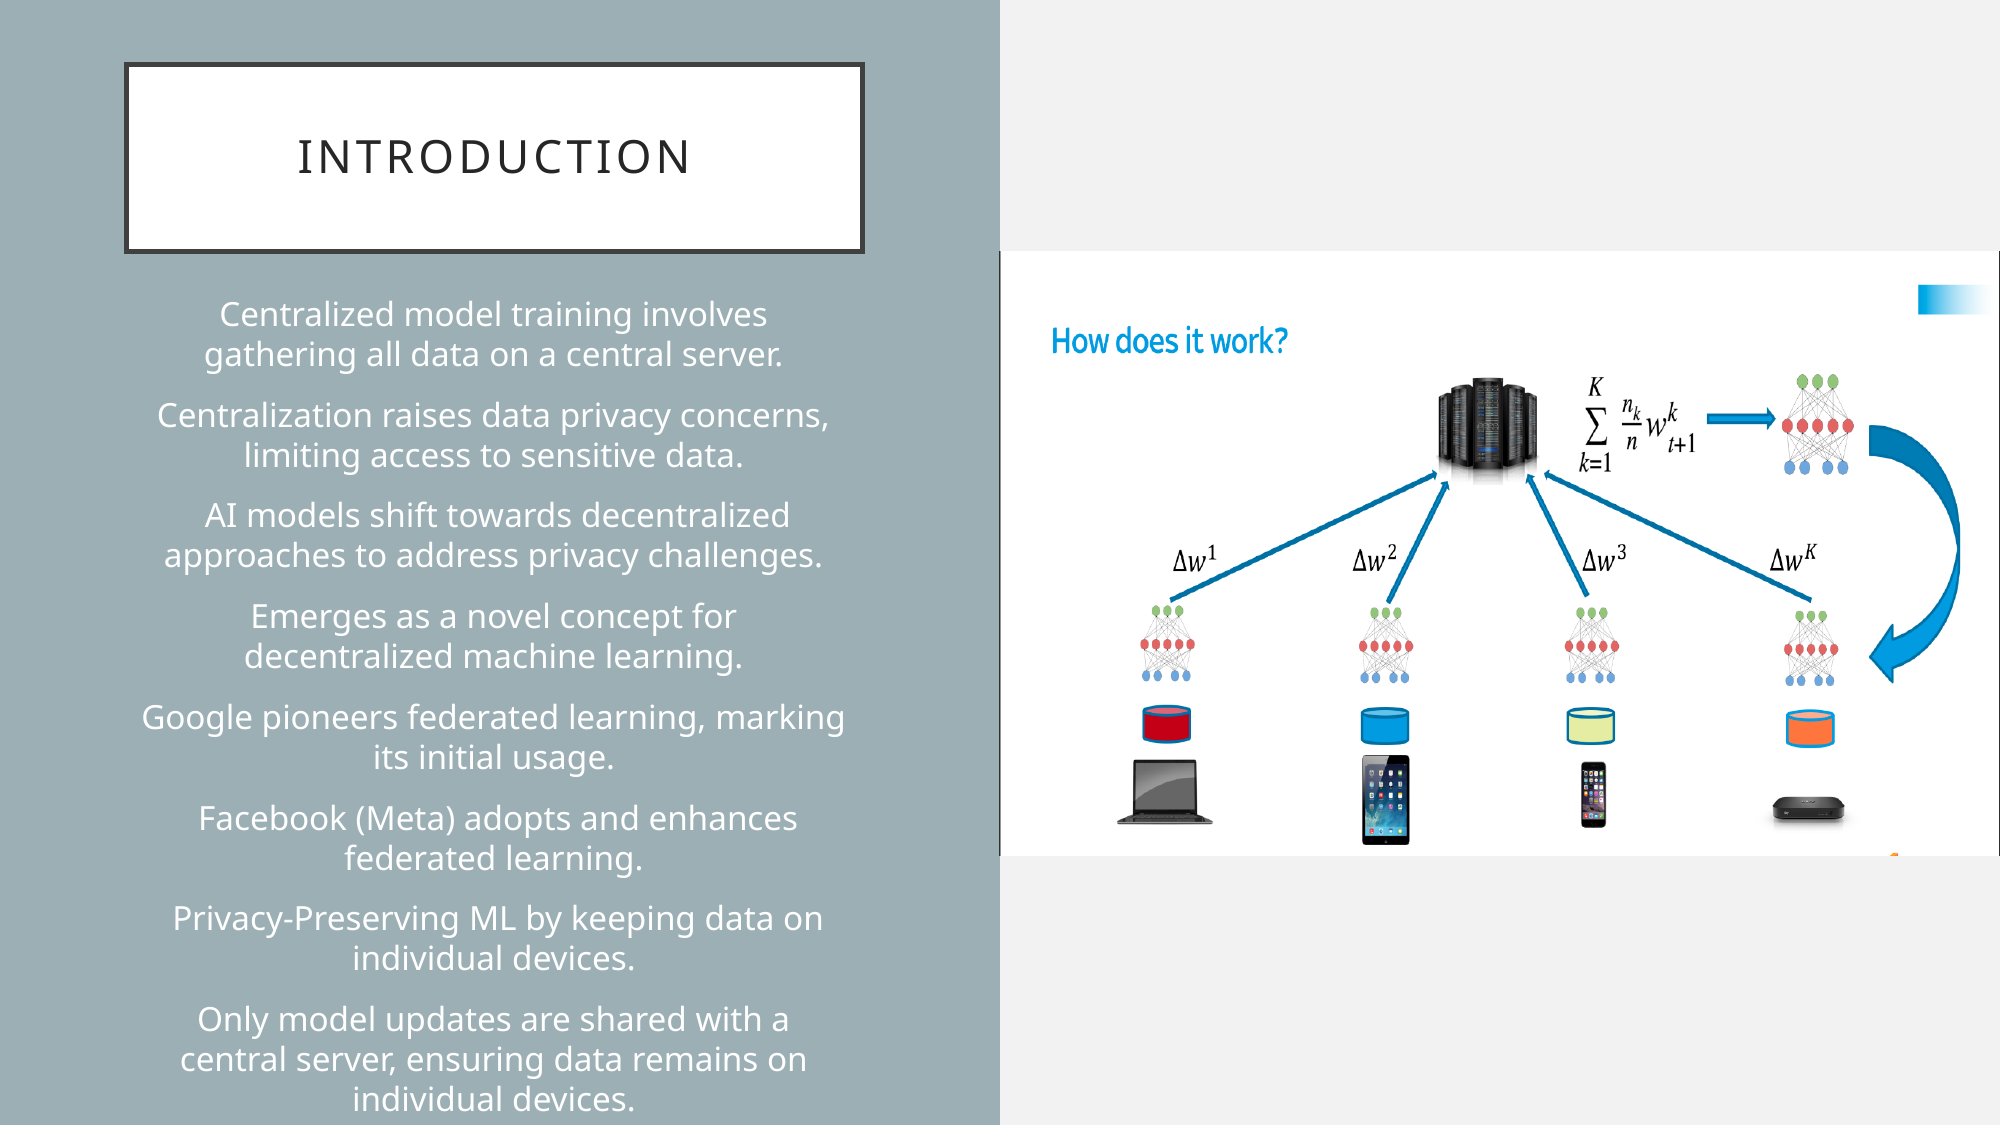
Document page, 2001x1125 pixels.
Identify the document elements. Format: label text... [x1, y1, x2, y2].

title Introduction [124, 62, 865, 254]
list Centralized model training involves gathering all data on a central server. Centralization raises data privacy concerns, limiting access to sensitive data. AI models shift towards decentralized approaches to address privacy challenges. Emerges as a novel concept for decentralized machine learning. Google pioneers federated learning, marking its initial usage. Facebook (Meta) adopts and enhances federated learning. Privacy-Preserving ML by keeping data on individual devices. Only model updates are shared with a central server, ensuring data remains on individual devices. [126, 285, 863, 602]
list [999, 251, 2000, 856]
